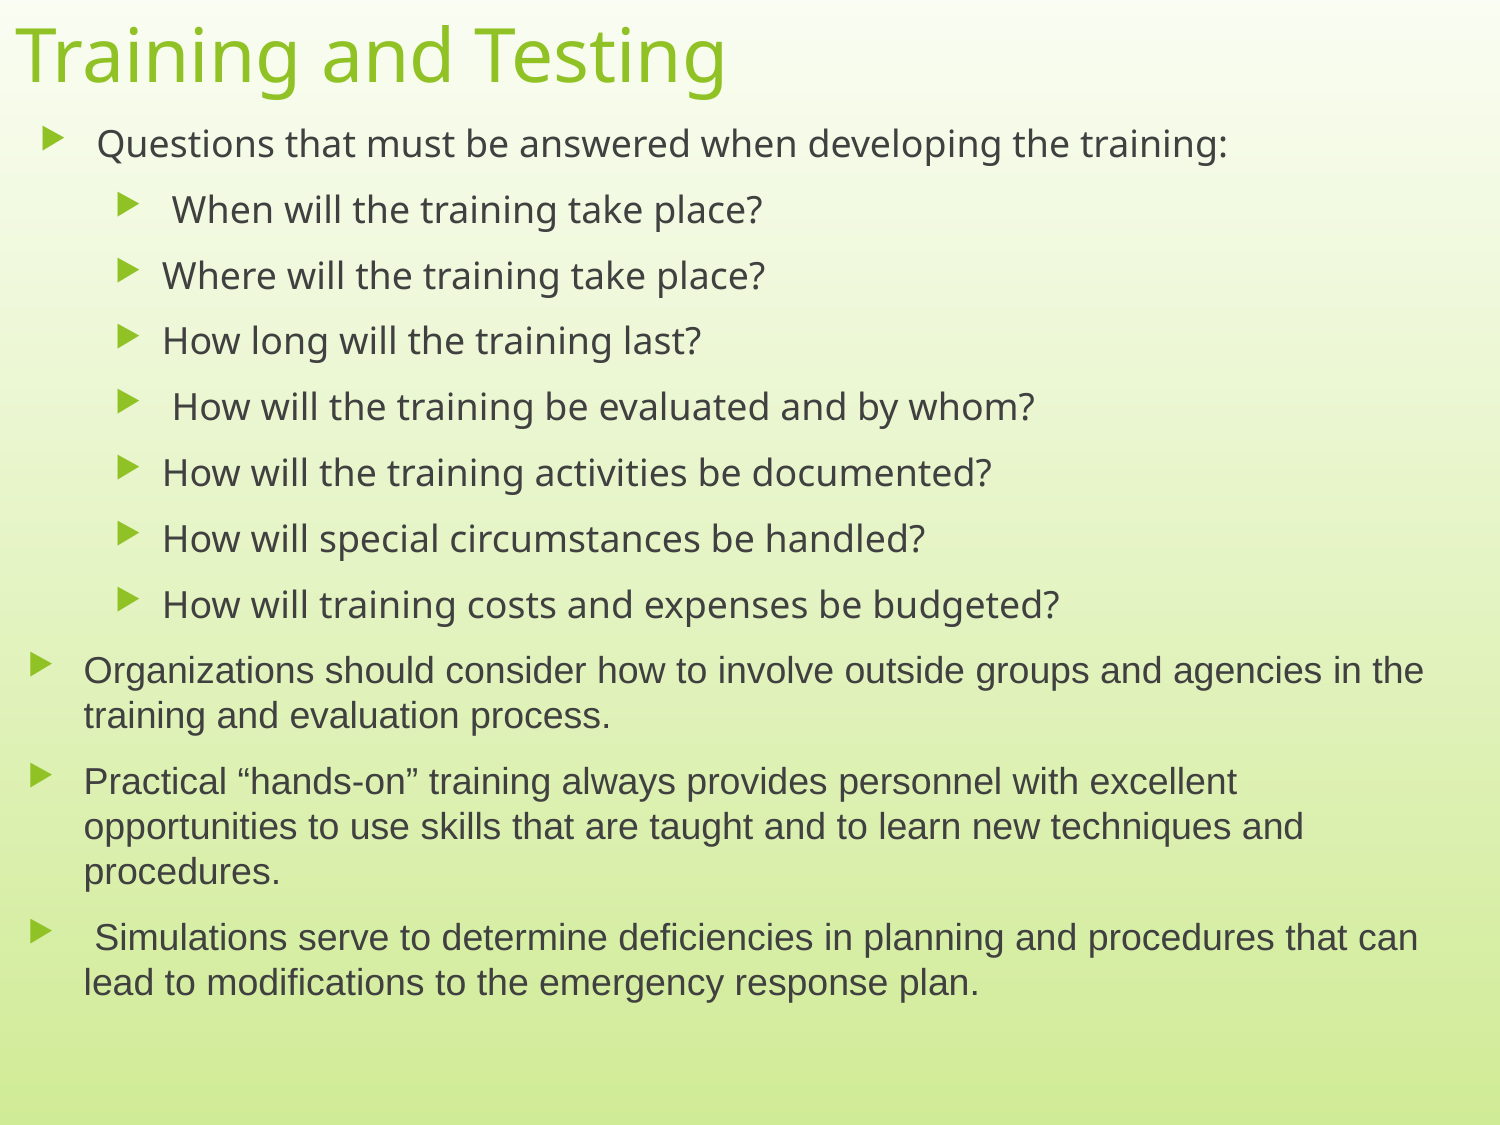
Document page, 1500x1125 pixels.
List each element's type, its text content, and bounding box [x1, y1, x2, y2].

title Training and Testing [0, 0, 1042, 217]
list Questions that must be answered when developing the training: When will the training take place? Where will the training take place? How long will the training last? How will the training be evaluated and by whom? How will the training activities be documented? How will special circumstances be handled? How will training costs and expenses be budgeted? [24, 112, 1475, 638]
text_box Organizations should consider how to involve outside groups and agencies in the training and evaluation process. Practical “hands-on” training always provides personnel with excellent opportunities to use skills that are taught and to learn new techniques and procedures. Simulations serve to determine deficiencies in planning and procedures that can lead to modifications to the emergency response plan. [12, 638, 1475, 1125]
